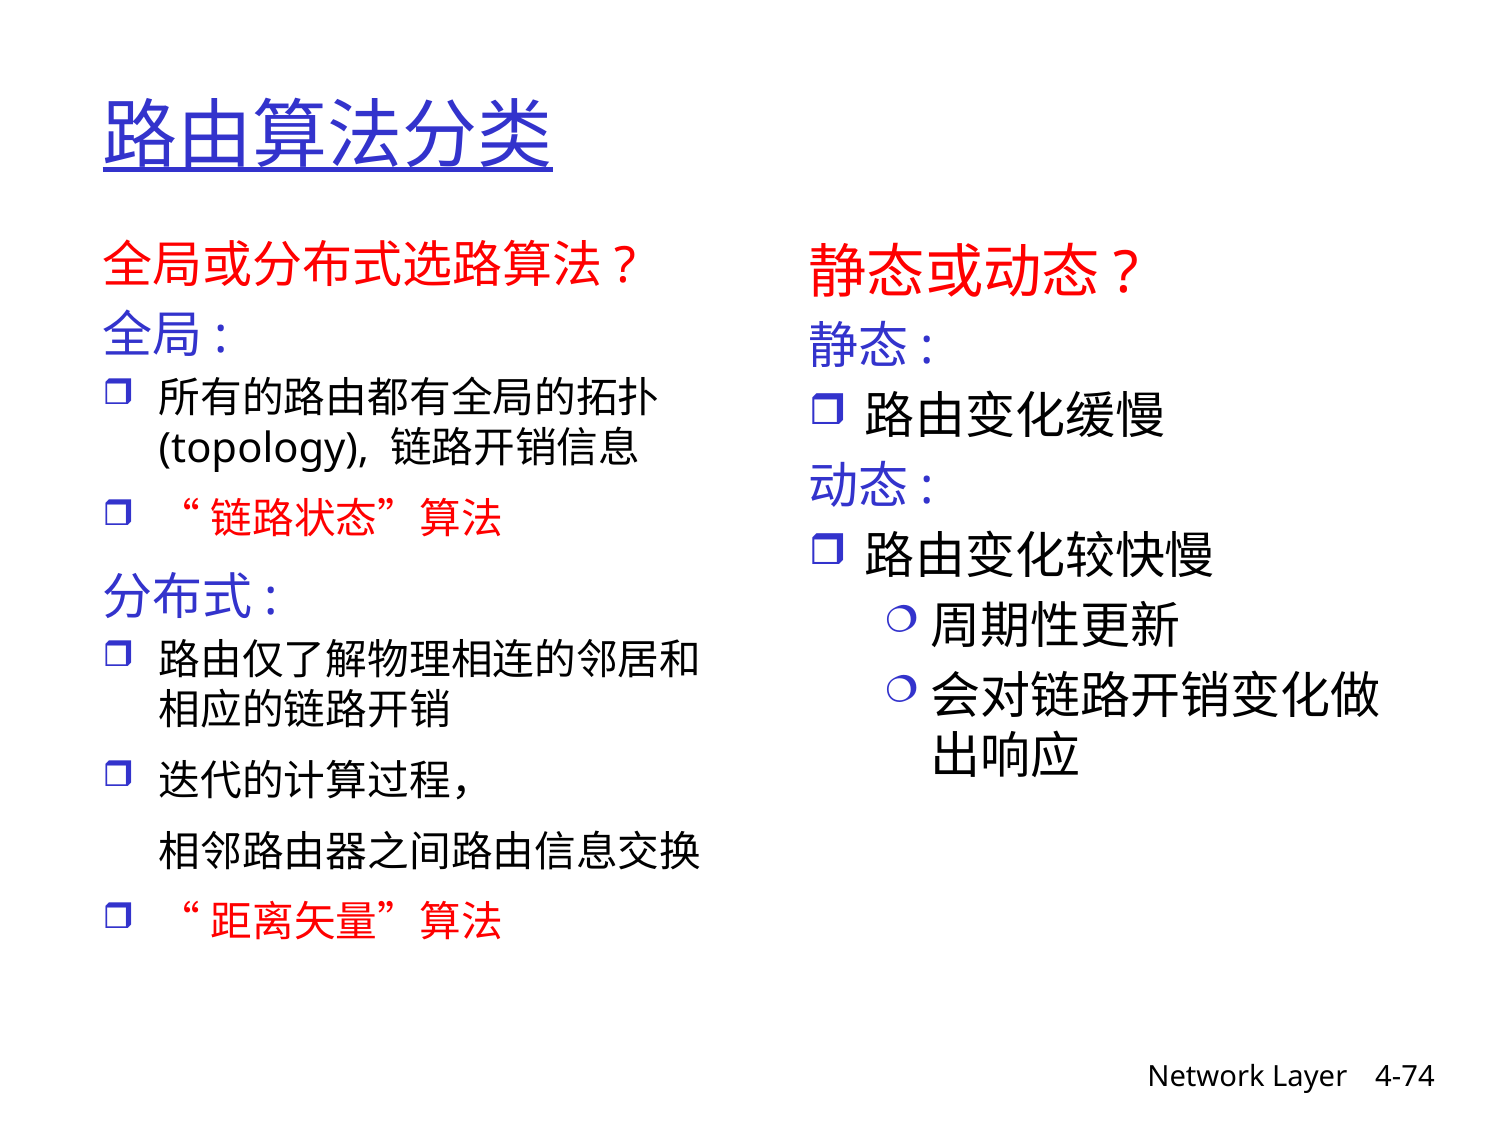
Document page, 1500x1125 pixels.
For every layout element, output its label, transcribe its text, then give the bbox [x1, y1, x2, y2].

title 路由算法分类 [87, 37, 1363, 225]
footer Network Layer [887, 1049, 1338, 1125]
slide_number 4-74 [1338, 1049, 1451, 1125]
list 全局或分布式选路算法? 全局: 所有的路由都有全局的拓扑(topology), 链路开销信息 “链路状态”算法 分布式: 路由仅了解物理相连的邻居和相应的链路开销 迭代的计算过程， 相邻路由器之间路由信息交换 “距离矢量”算法 [87, 224, 729, 988]
list 静态或动态? 静态: 路由变化缓慢 动态: 路由变化较快慢 周期性更新 会对链路开销变化做出响应 [793, 226, 1419, 989]
